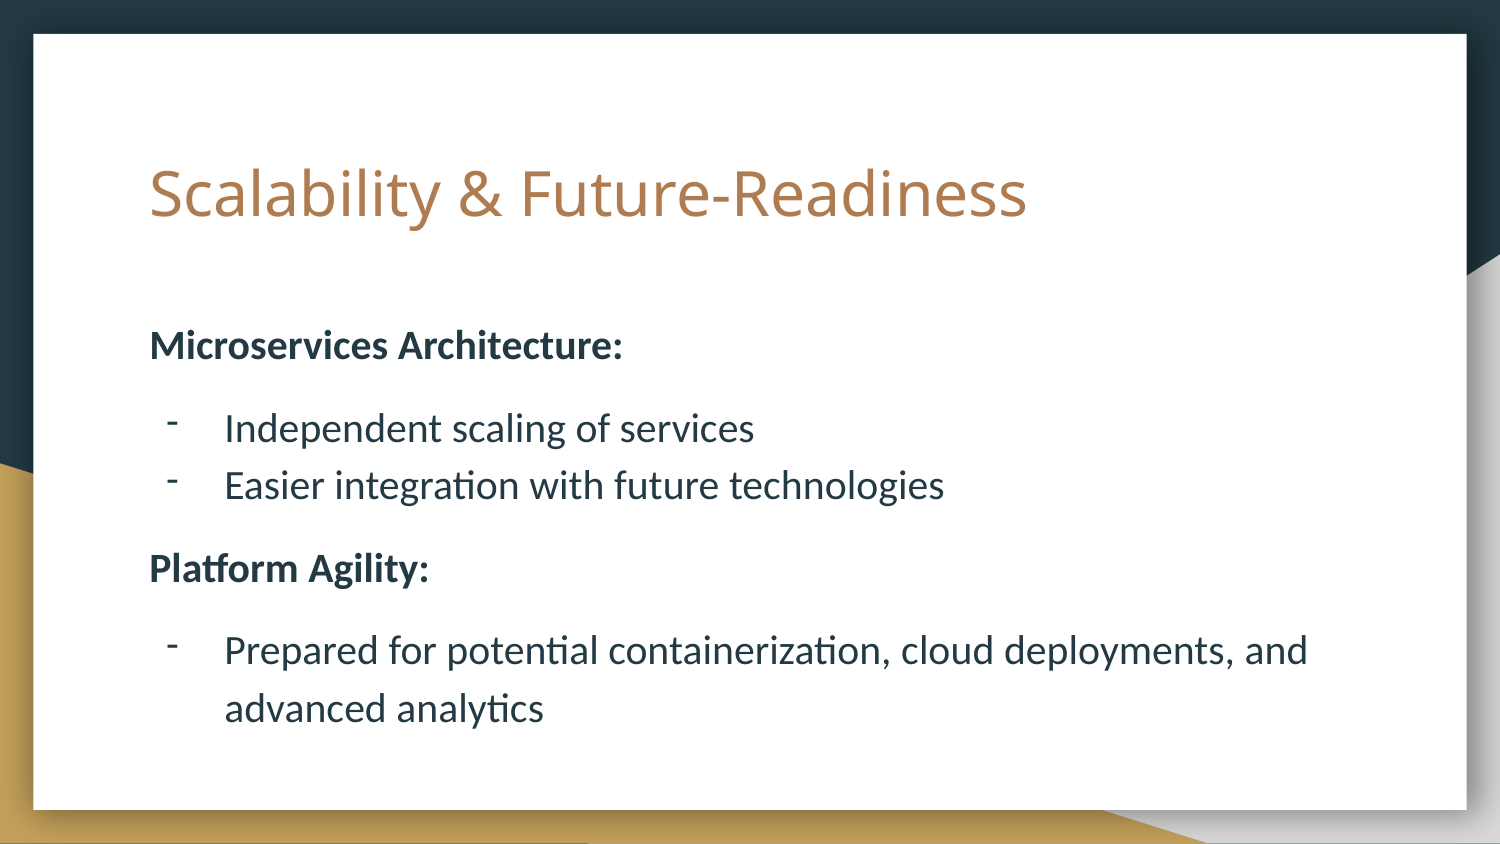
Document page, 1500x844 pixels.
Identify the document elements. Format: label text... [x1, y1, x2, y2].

title Scalability & Future-Readiness [134, 138, 1366, 295]
list Microservices Architecture: Independent scaling of services Easier integration with future technologies Platform Agility: Prepared for potential containerization, cloud deployments, and advanced analytics [134, 295, 1366, 729]
